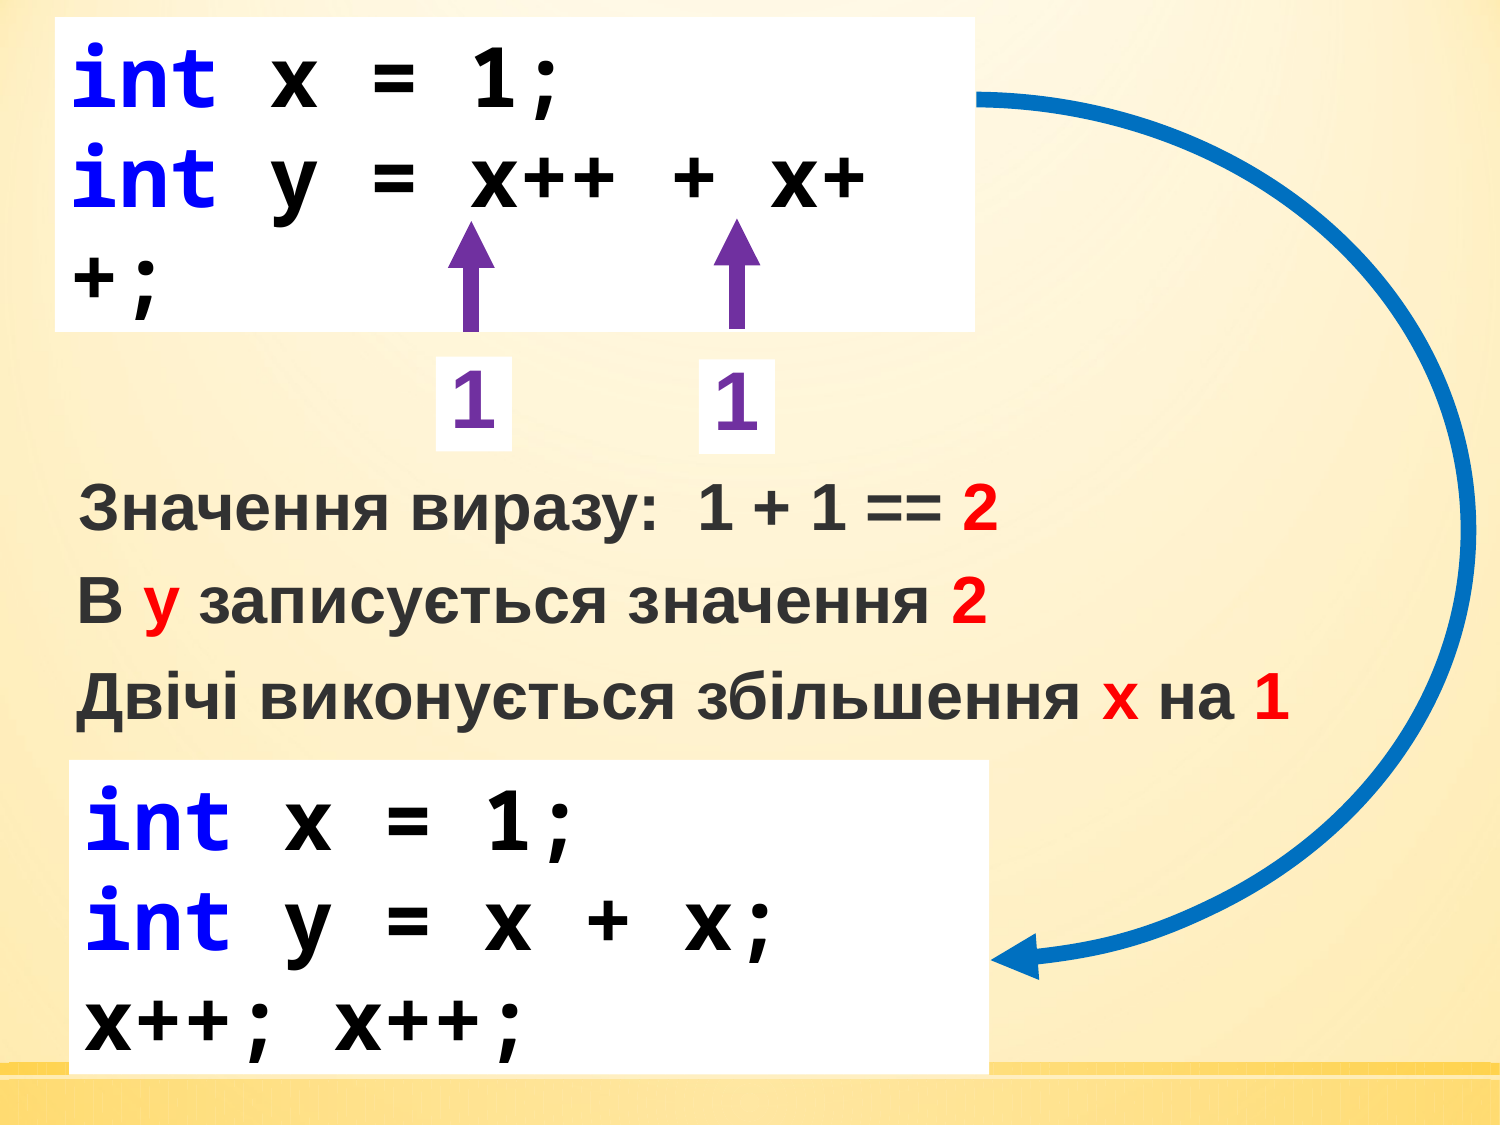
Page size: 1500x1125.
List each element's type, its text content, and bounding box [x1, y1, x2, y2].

picture [0, 1075, 1500, 1079]
text_box 1 [698, 359, 775, 454]
text_box В y записується значення 2 [61, 549, 976, 645]
text_box int x = 1; int y = x + x; x++; x++; [69, 759, 990, 1075]
text_box [971, 97, 1471, 966]
text_box Значення виразу: 1 + 1 == 2 [64, 455, 971, 549]
text_box Двічі виконується збільшення x на 1 [61, 645, 980, 741]
text_box int x = 1; int y = x++ + x++; [54, 17, 975, 332]
text_box 1 [435, 356, 512, 452]
picture [0, 0, 1500, 1062]
